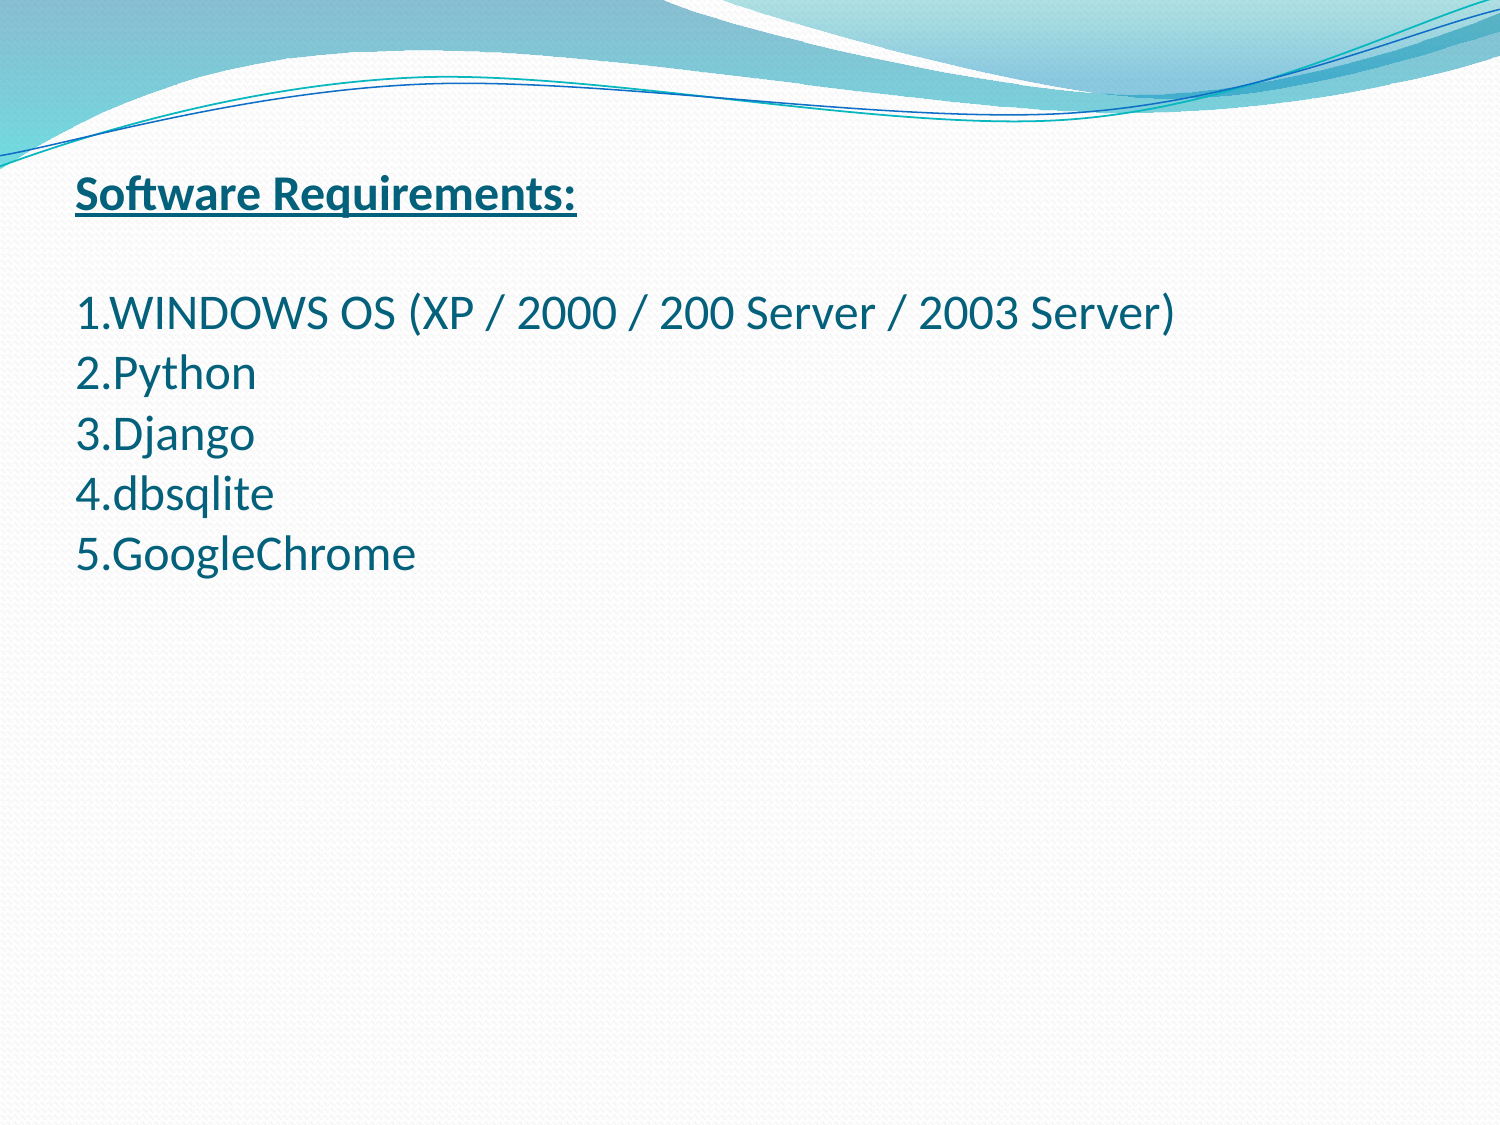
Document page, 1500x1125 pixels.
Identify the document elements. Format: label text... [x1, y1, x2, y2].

title Software Requirements: 1.WINDOWS OS (XP / 2000 / 200 Server / 2003 Server) 2.Python 3.Django 4.dbsqlite 5.GoogleChrome [75, 45, 1425, 1000]
